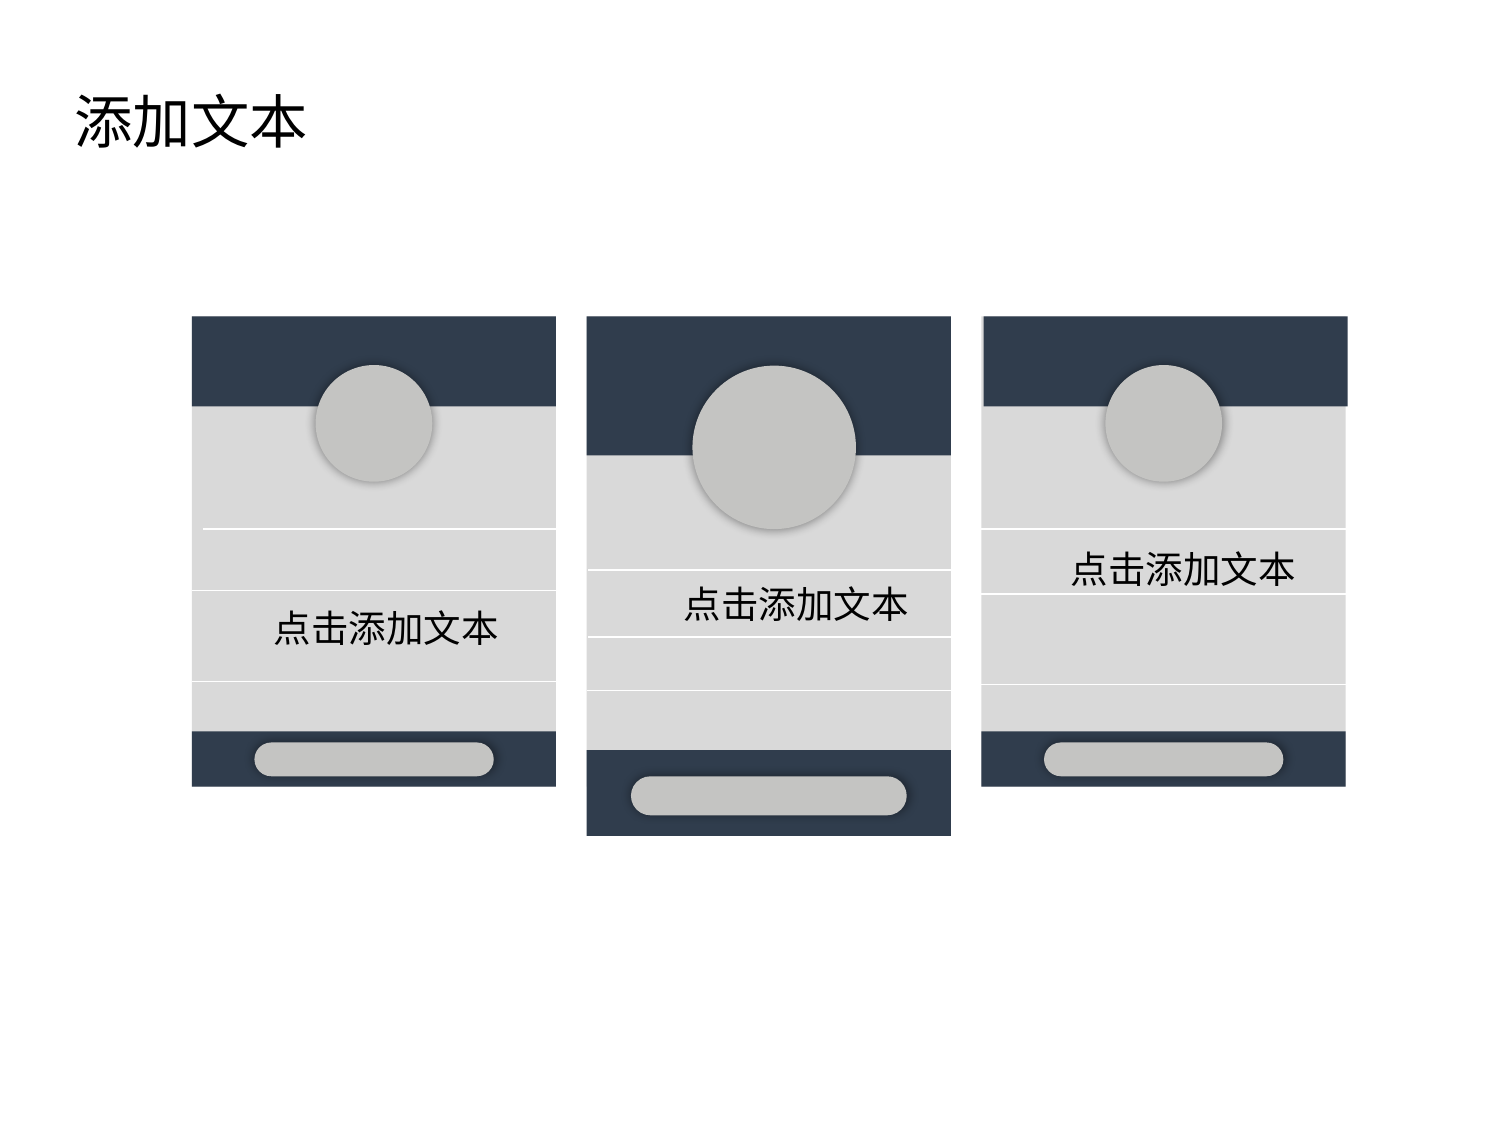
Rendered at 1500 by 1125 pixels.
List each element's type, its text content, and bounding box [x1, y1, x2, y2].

text_box 添加文本 [60, 78, 323, 163]
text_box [191, 316, 1348, 837]
